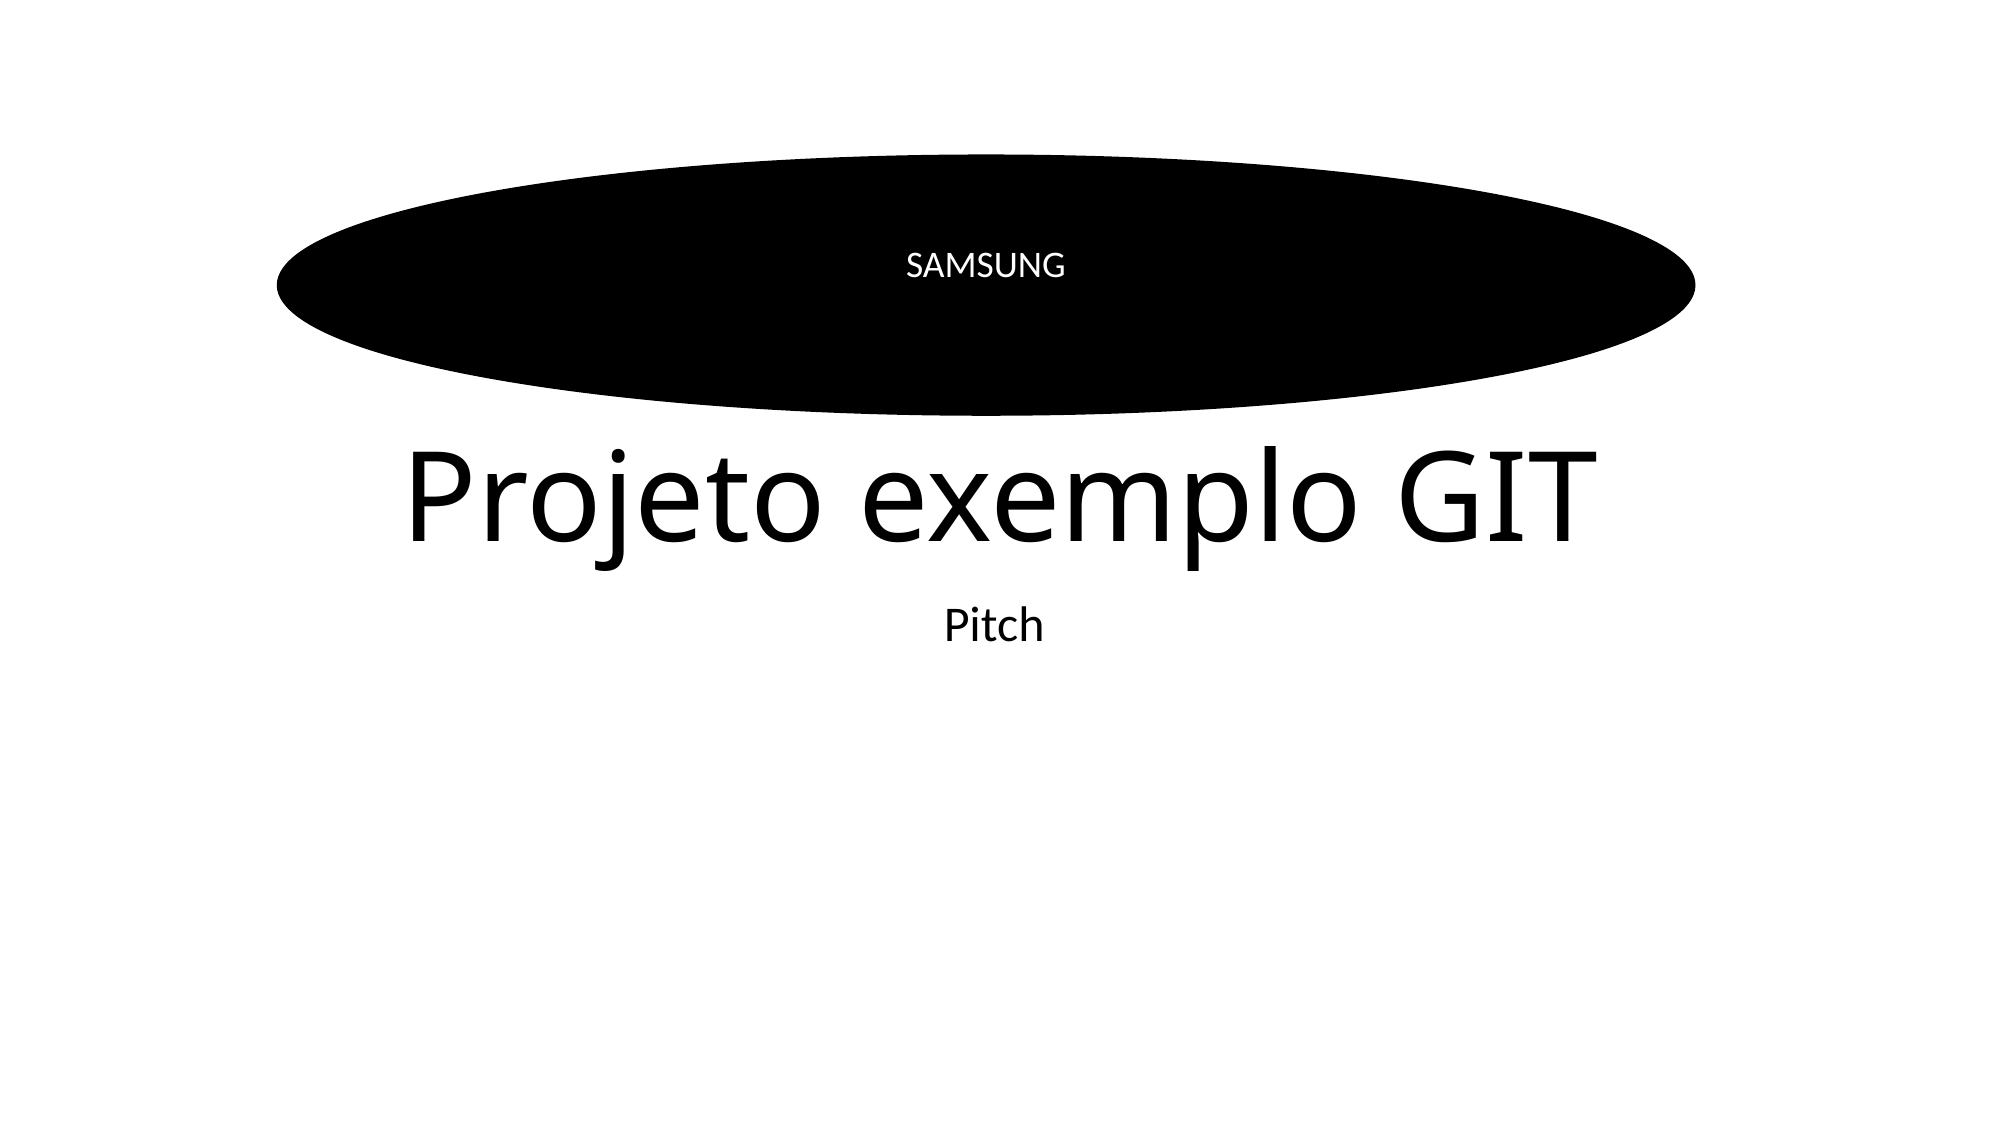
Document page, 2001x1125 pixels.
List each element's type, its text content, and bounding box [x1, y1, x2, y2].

text_box SAMSUNG [276, 154, 1696, 416]
subtitle Pitch [249, 590, 1750, 863]
title Projeto exemplo GIT [249, 184, 1750, 576]
